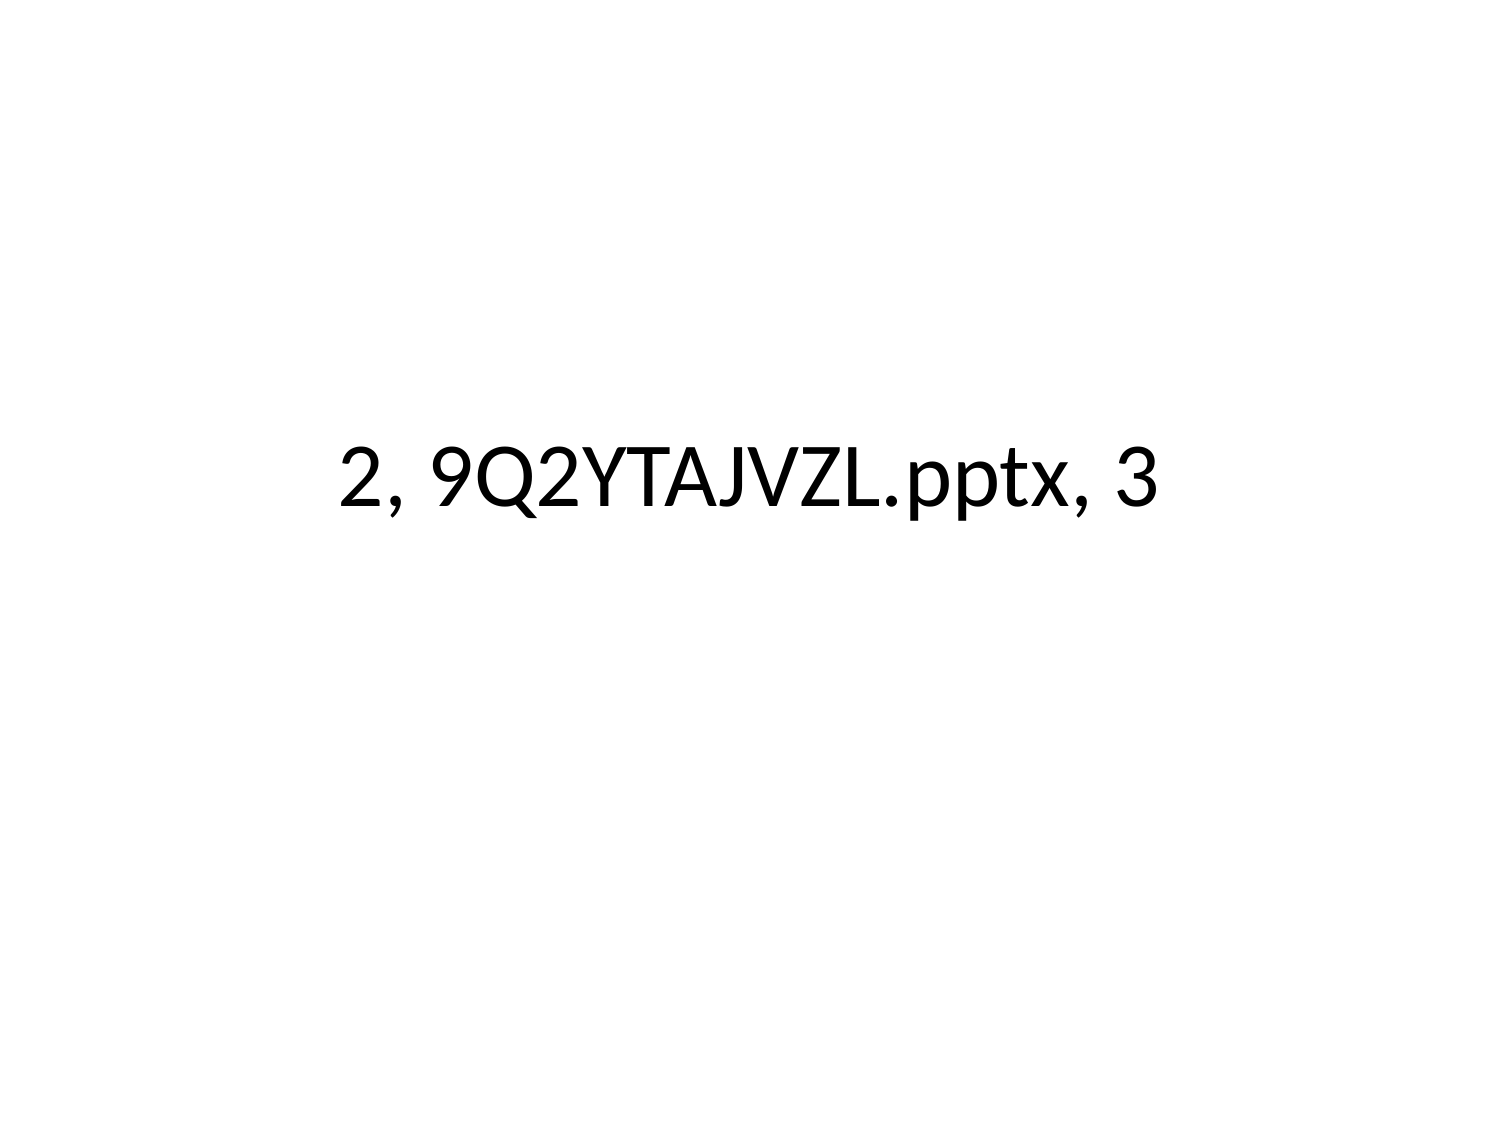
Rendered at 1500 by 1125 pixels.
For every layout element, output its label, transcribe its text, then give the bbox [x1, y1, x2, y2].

title 2, 9Q2YTAJVZL.pptx, 3 [112, 349, 1388, 591]
